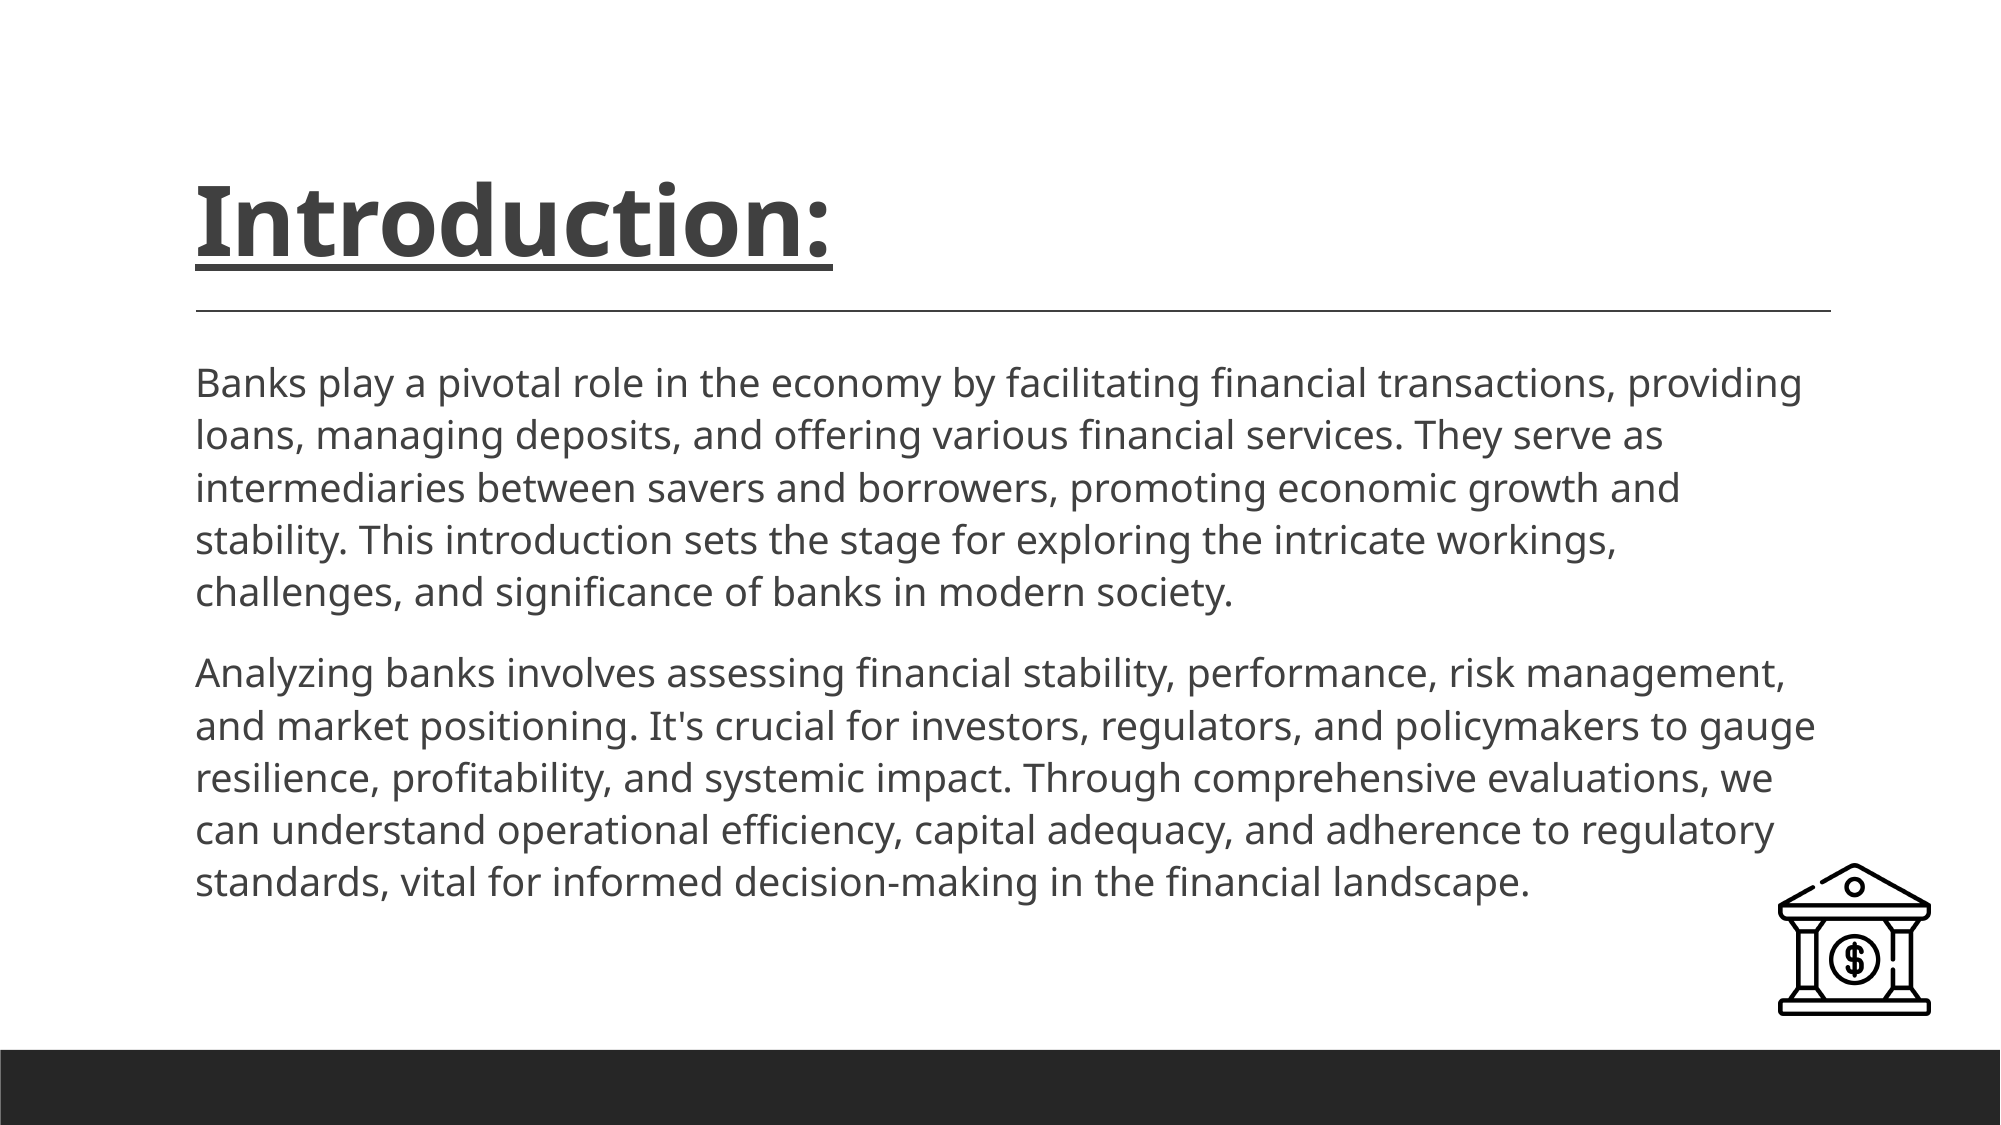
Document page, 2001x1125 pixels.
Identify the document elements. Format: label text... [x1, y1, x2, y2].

list Banks play a pivotal role in the economy by facilitating financial transactions, providing loans, managing deposits, and offering various financial services. They serve as intermediaries between savers and borrowers, promoting economic growth and stability. This introduction sets the stage for exploring the intricate workings, challenges, and significance of banks in modern society. Analyzing banks involves assessing financial stability, performance, risk management, and market positioning. It's crucial for investors, regulators, and policymakers to gauge resilience, profitability, and systemic impact. Through comprehensive evaluations, we can understand operational efficiency, capital adequacy, and adherence to regulatory standards, vital for informed decision-making in the financial landscape. [180, 345, 1830, 963]
picture [1777, 863, 1931, 1017]
title Introduction: [180, 47, 1830, 285]
